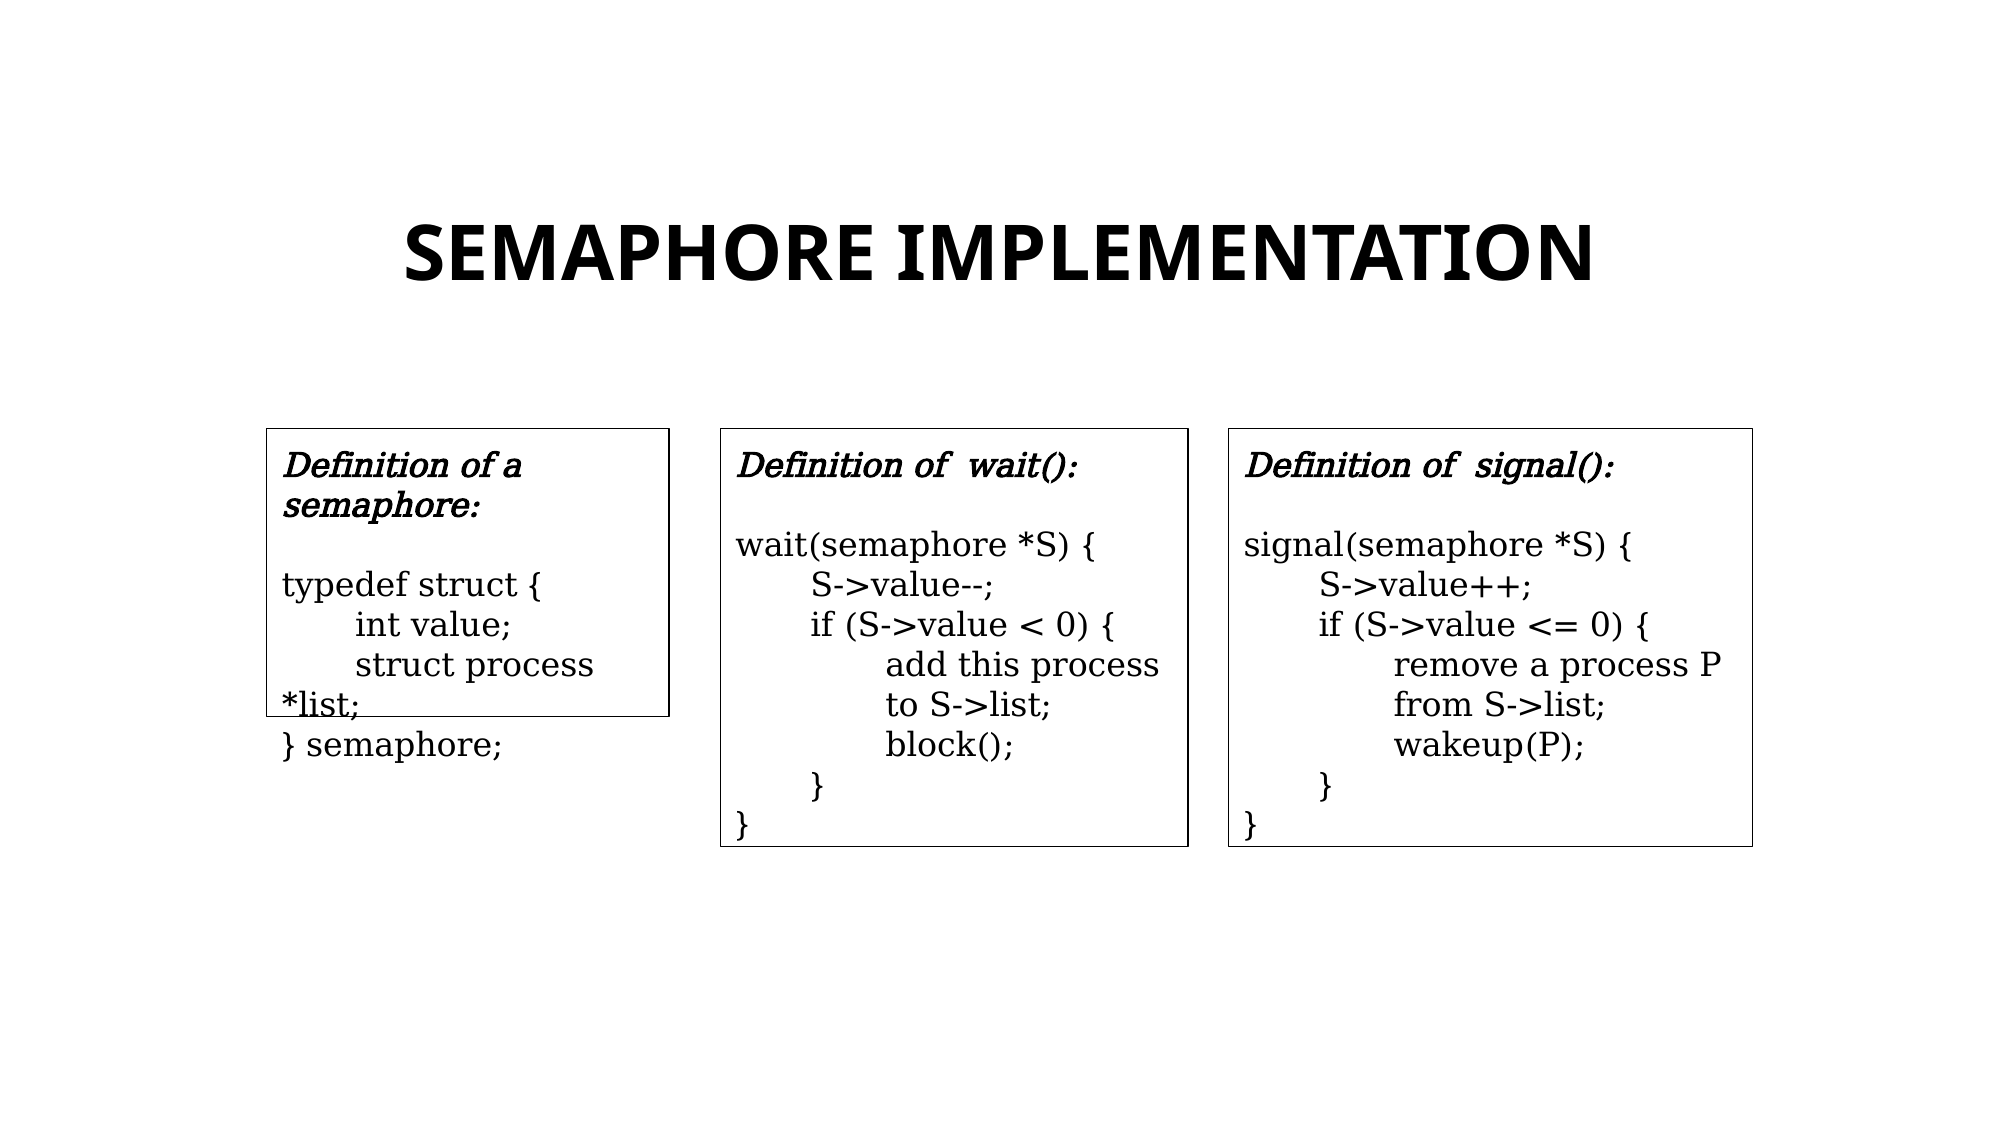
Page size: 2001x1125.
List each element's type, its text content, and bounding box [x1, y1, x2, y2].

text_box Definition of wait(): wait(semaphore *S) { S->value--; if (S->value < 0) { add this process to S->list; block(); } } [720, 428, 1188, 847]
title SEMAPHORE IMPLEMENTATION [363, 156, 1637, 356]
text_box Definition of signal(): signal(semaphore *S) { S->value++; if (S->value <= 0) { remove a process P from S->list; wakeup(P); } } [1228, 428, 1753, 847]
text_box Definition of a semaphore: typedef struct { int value; struct process *list; } semaphore; [266, 428, 669, 717]
